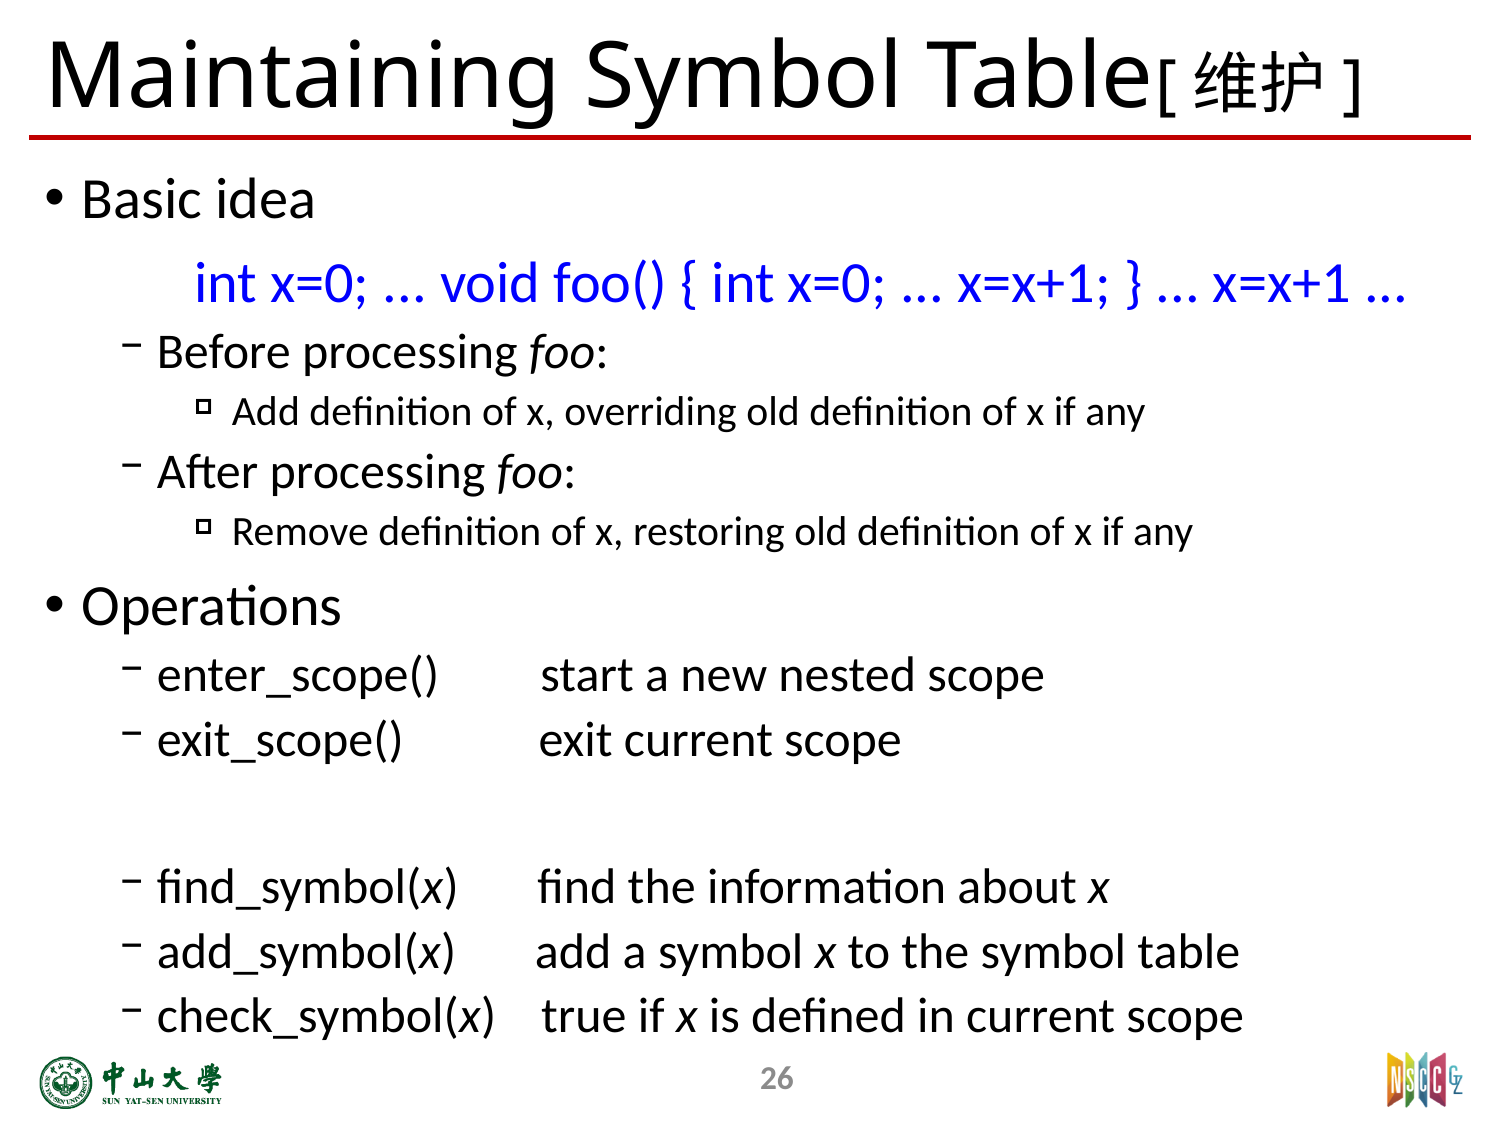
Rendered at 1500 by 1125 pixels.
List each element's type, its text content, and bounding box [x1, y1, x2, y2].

list Basic idea int x=0; ... void foo() { int x=0; ... x=x+1; } ... x=x+1 ... Before processing foo: Add definition of x, overriding old definition of x if any After processing foo: Remove definition of x, restoring old definition of x if any Operations enter_scope() start a new nested scope exit_scope() exit current scope find_symbol(x) find the information about x add_symbol(x) add a symbol x to the symbol table check_symbol(x) true if x is defined in current scope [29, 160, 1471, 1071]
picture [29, 1071, 231, 1118]
picture [1376, 1071, 1471, 1116]
slide_number 26 [608, 1045, 946, 1106]
title Maintaining Symbol Table[维护] [29, 19, 1471, 138]
